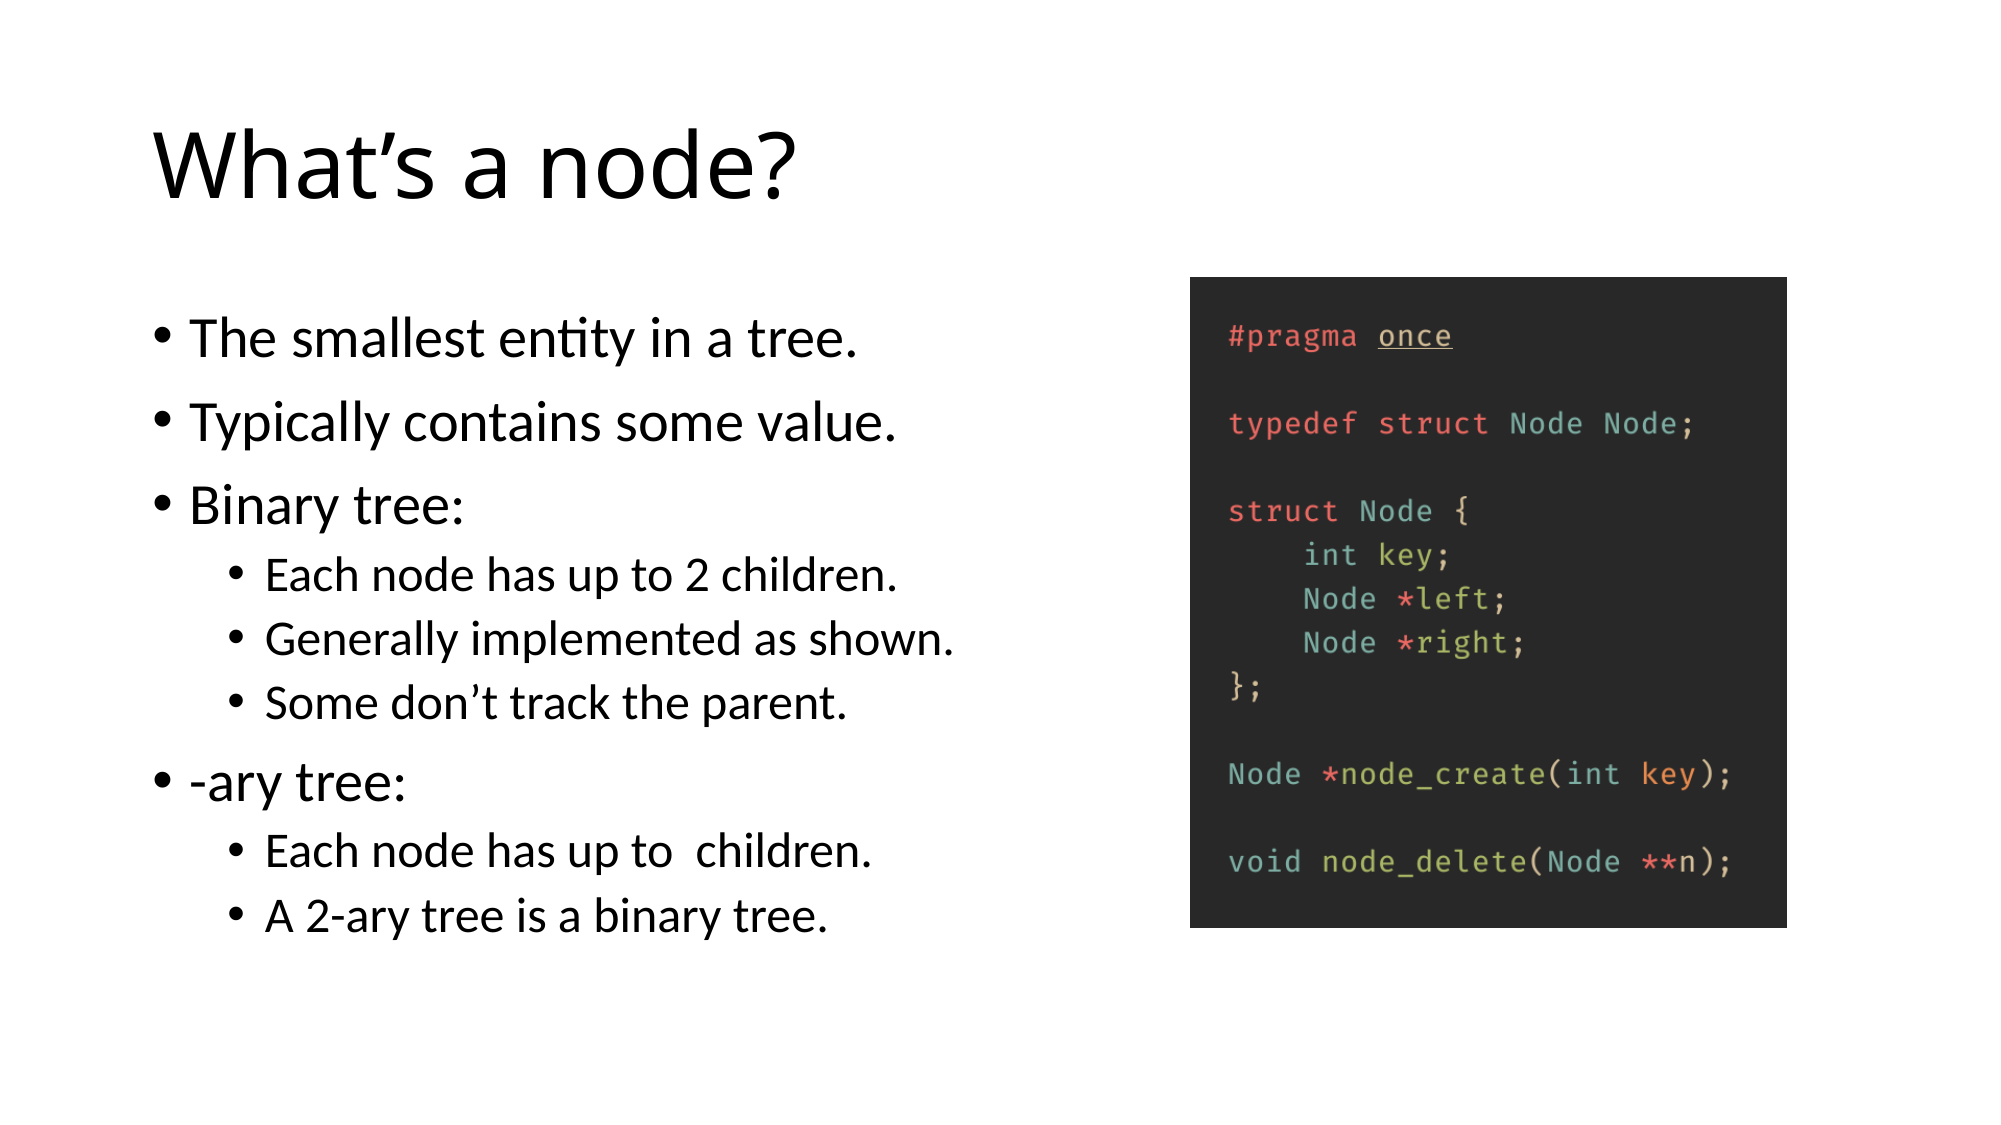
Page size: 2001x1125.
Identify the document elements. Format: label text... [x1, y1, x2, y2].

picture [1190, 277, 1787, 928]
title What’s a node? [137, 59, 1863, 278]
